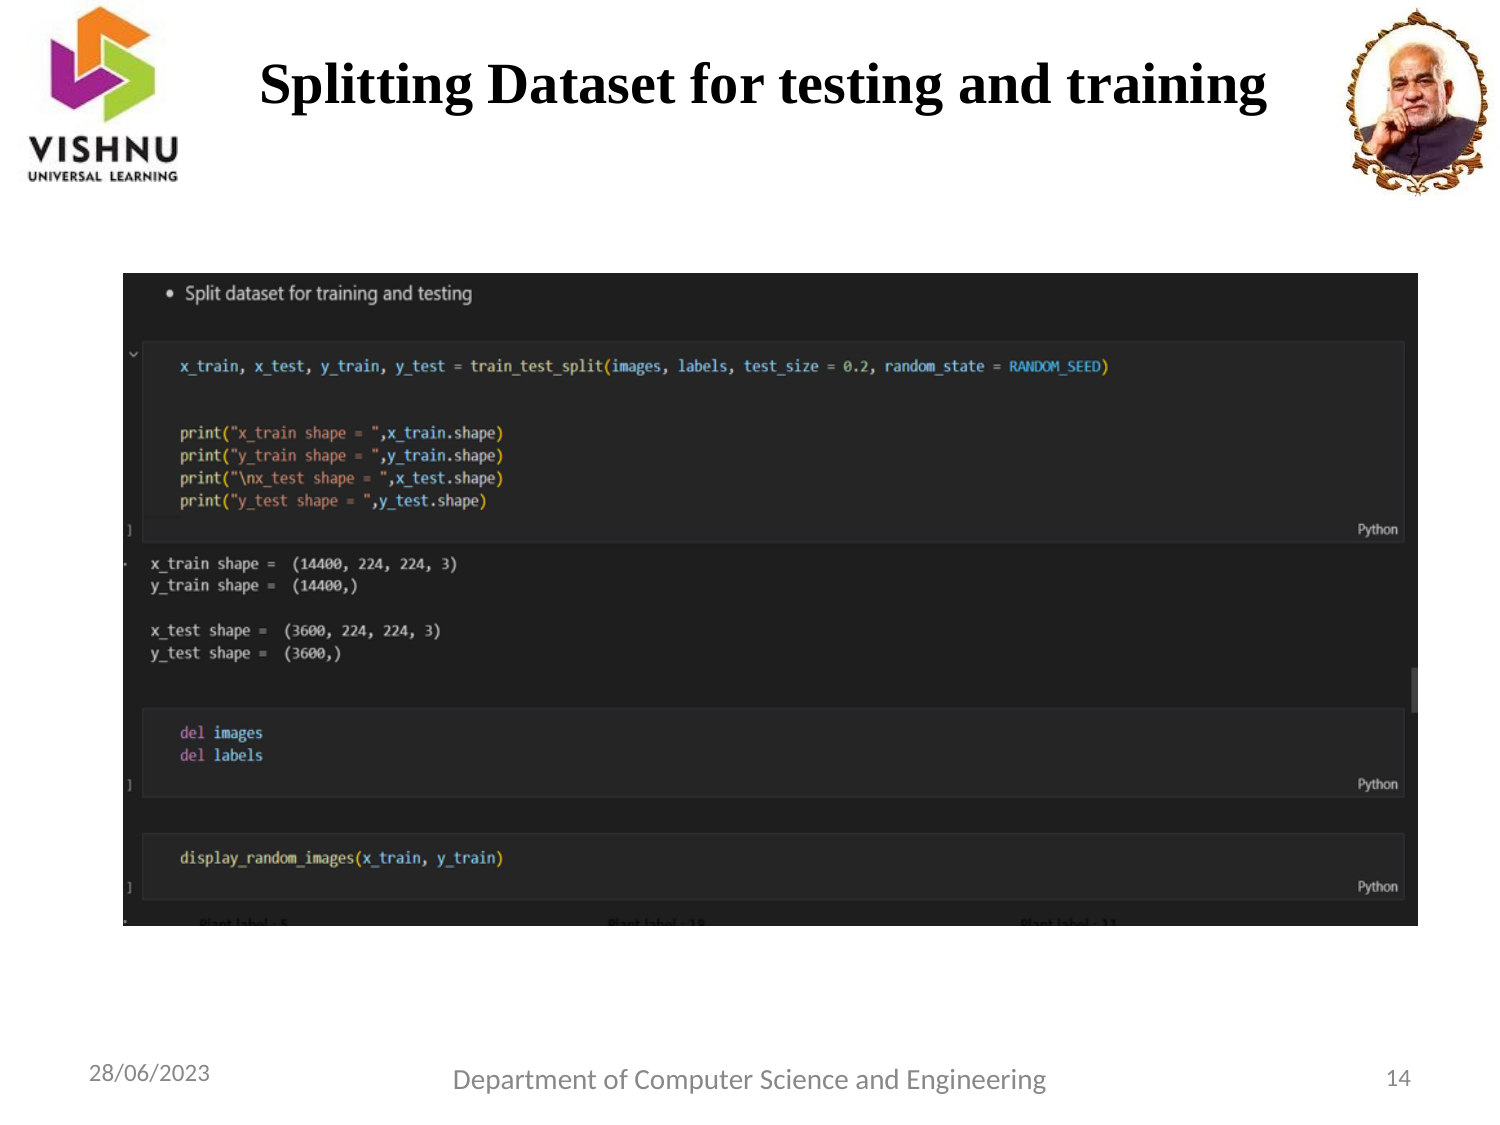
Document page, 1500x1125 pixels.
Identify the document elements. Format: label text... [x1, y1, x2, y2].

slide_number 14 [1379, 1060, 1418, 1091]
footer Department of Computer Science and Engineering [326, 1060, 1174, 1125]
picture [1337, 0, 1500, 201]
picture [123, 272, 1418, 926]
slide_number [86, 1060, 212, 1125]
title Splitting Dataset for testing and training [259, 44, 1300, 187]
picture [18, 0, 178, 182]
